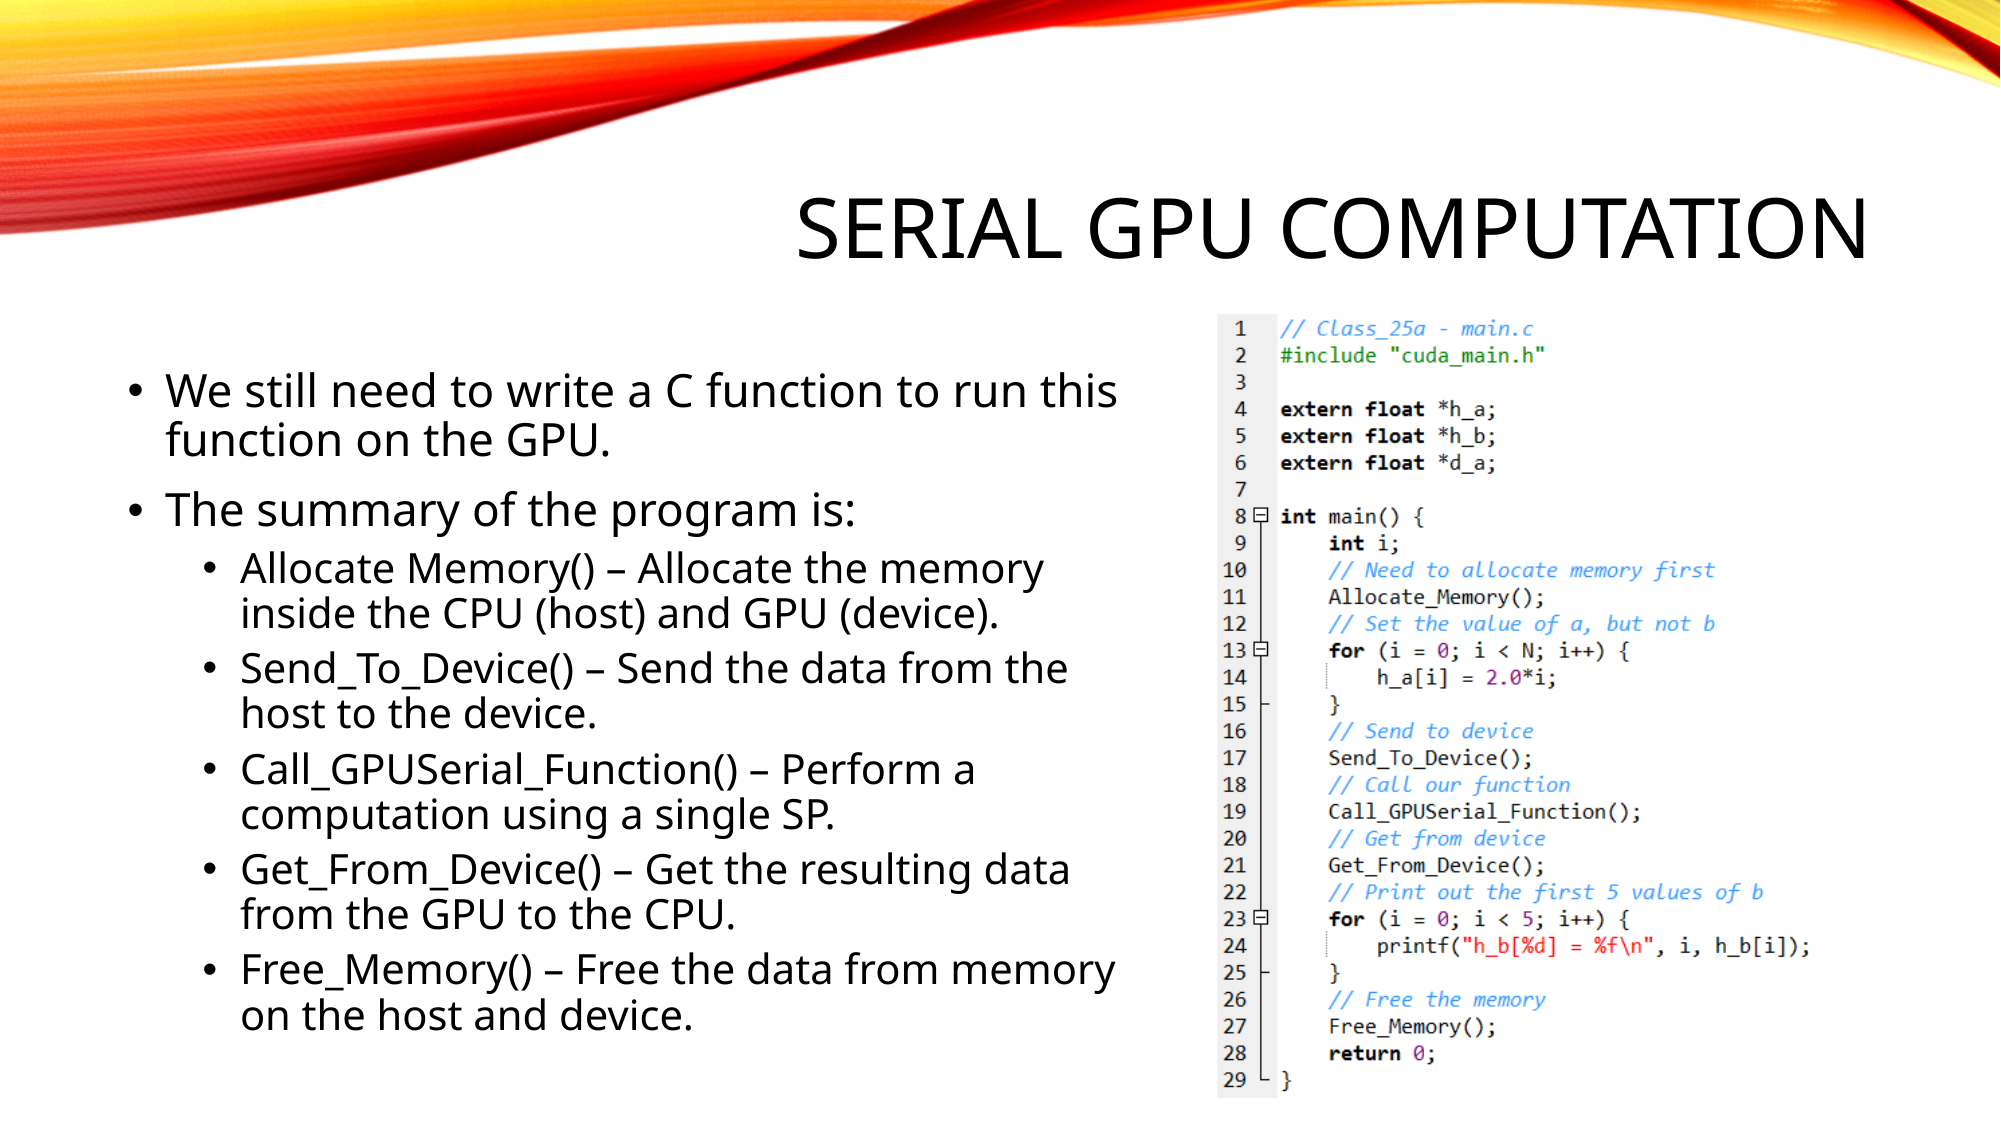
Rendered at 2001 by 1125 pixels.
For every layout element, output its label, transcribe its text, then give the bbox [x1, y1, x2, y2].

list We still need to write a C function to run this function on the GPU. The summary of the program is: Allocate Memory() – Allocate the memory inside the CPU (host) and GPU (device). Send_To_Device() – Send the data from the host to the device. Call_GPUSerial_Function() – Perform a computation using a single SP. Get_From_Device() – Get the resulting data from the GPU to the CPU. Free_Memory() – Free the data from memory on the host and device. [112, 360, 1167, 1077]
picture [1216, 313, 1825, 1099]
picture [0, 0, 2000, 237]
title SERIAL GPU COMPUTATION [474, 125, 1888, 338]
